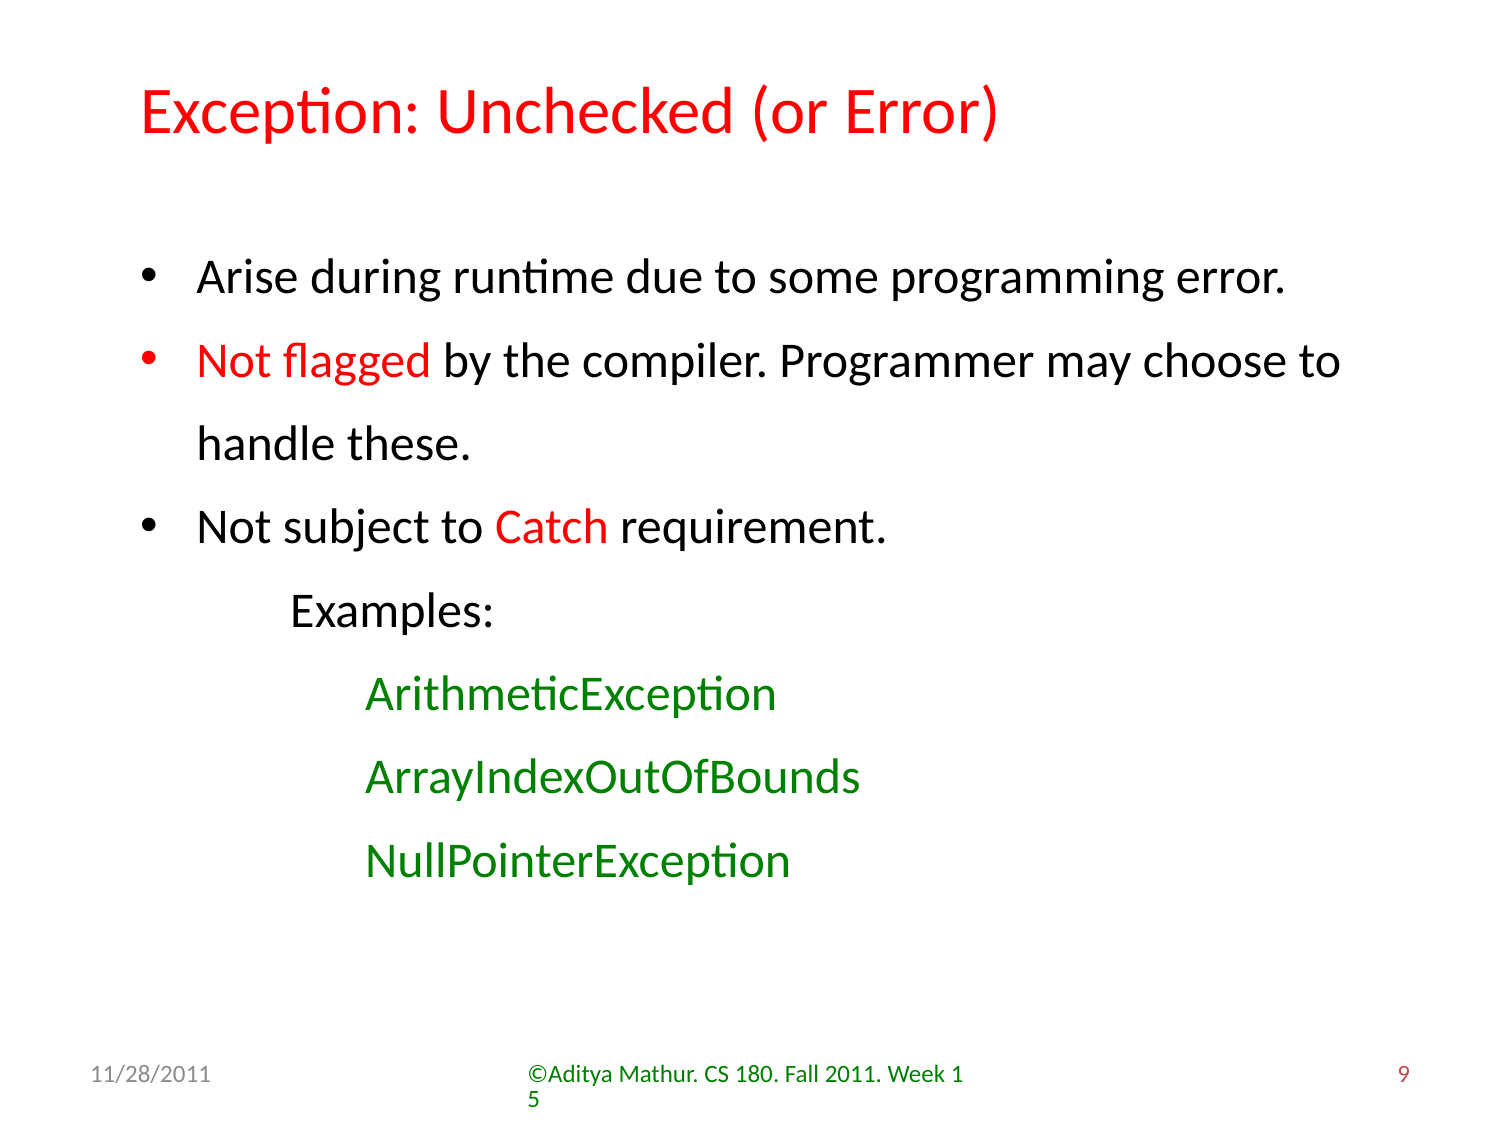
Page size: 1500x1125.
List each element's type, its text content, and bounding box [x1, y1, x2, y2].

slide_number 9 [1074, 1042, 1425, 1103]
title Exception: Unchecked (or Error) [125, 60, 1075, 162]
text_box Arise during runtime due to some programming error. Not flagged by the compiler. Programmer may choose to handle these. Not subject to Catch requirement. Examples: ArithmeticException ArrayIndexOutOfBounds NullPointerException [125, 213, 1409, 895]
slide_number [75, 1042, 425, 1103]
footer ©Aditya Mathur. CS 180. Fall 2011. Week 15 [512, 1042, 988, 1103]
